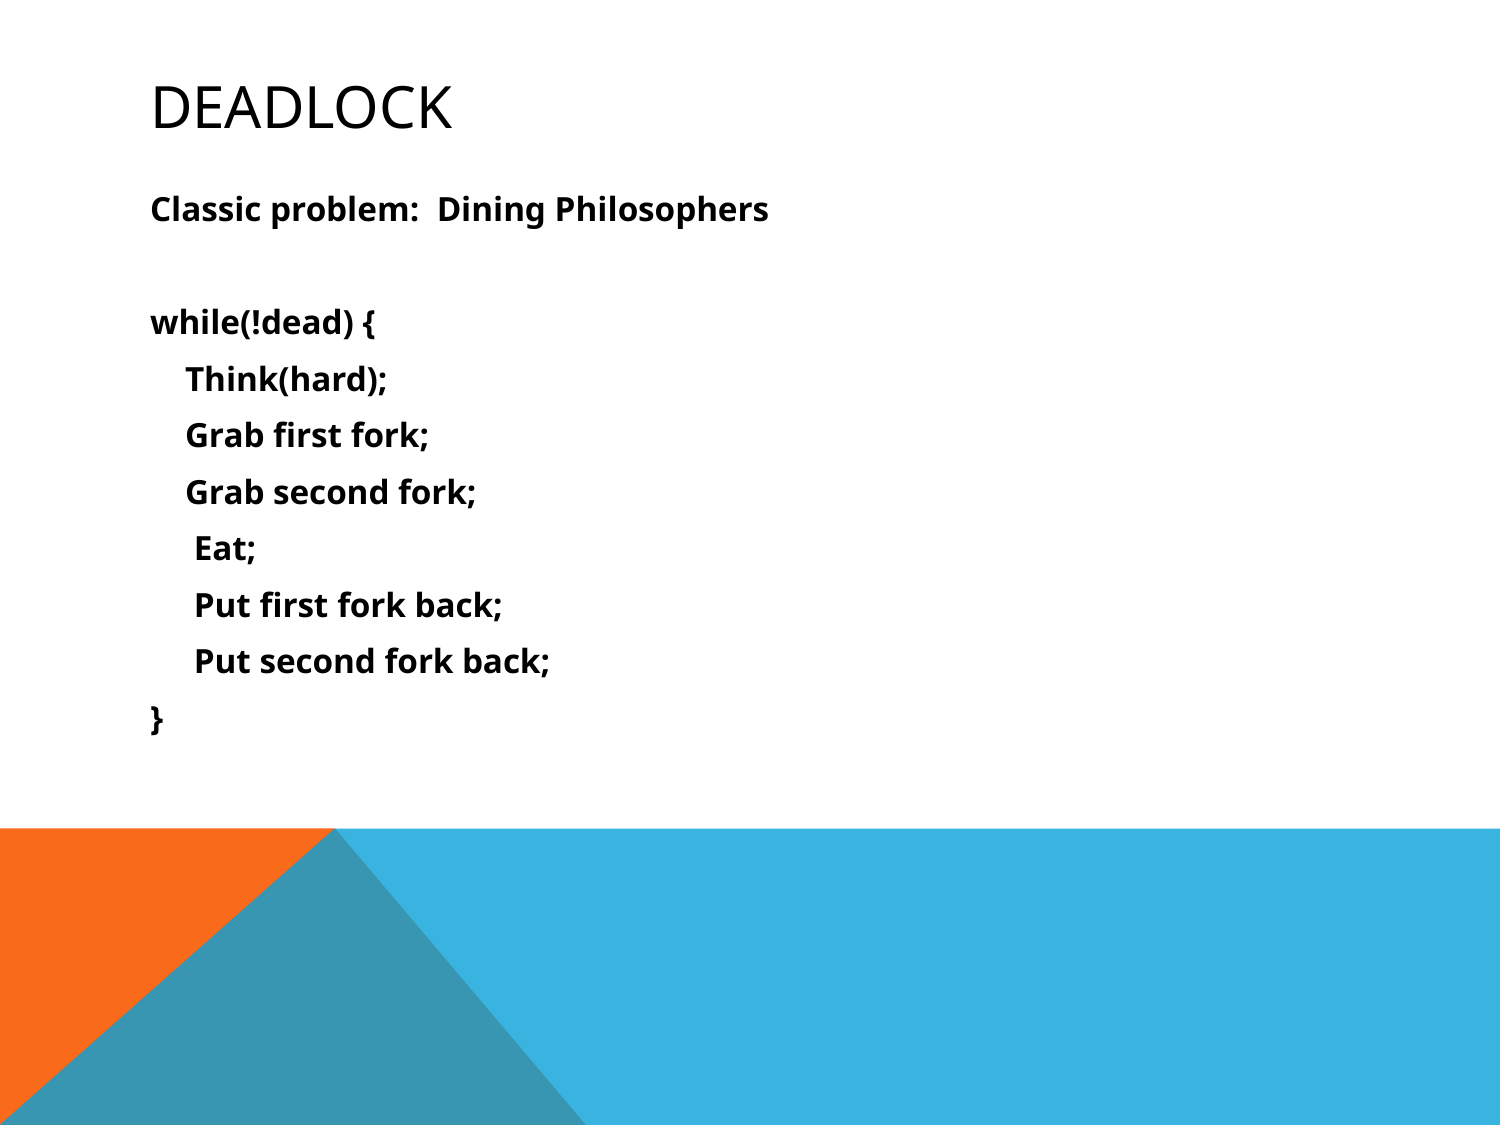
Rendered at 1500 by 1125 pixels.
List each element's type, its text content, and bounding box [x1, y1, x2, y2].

title Deadlock [135, 60, 1369, 150]
list Classic problem: Dining Philosophers while(!dead) { Think(hard); Grab first fork; Grab second fork; Eat; Put first fork back; Put second fork back; } [135, 180, 1369, 768]
